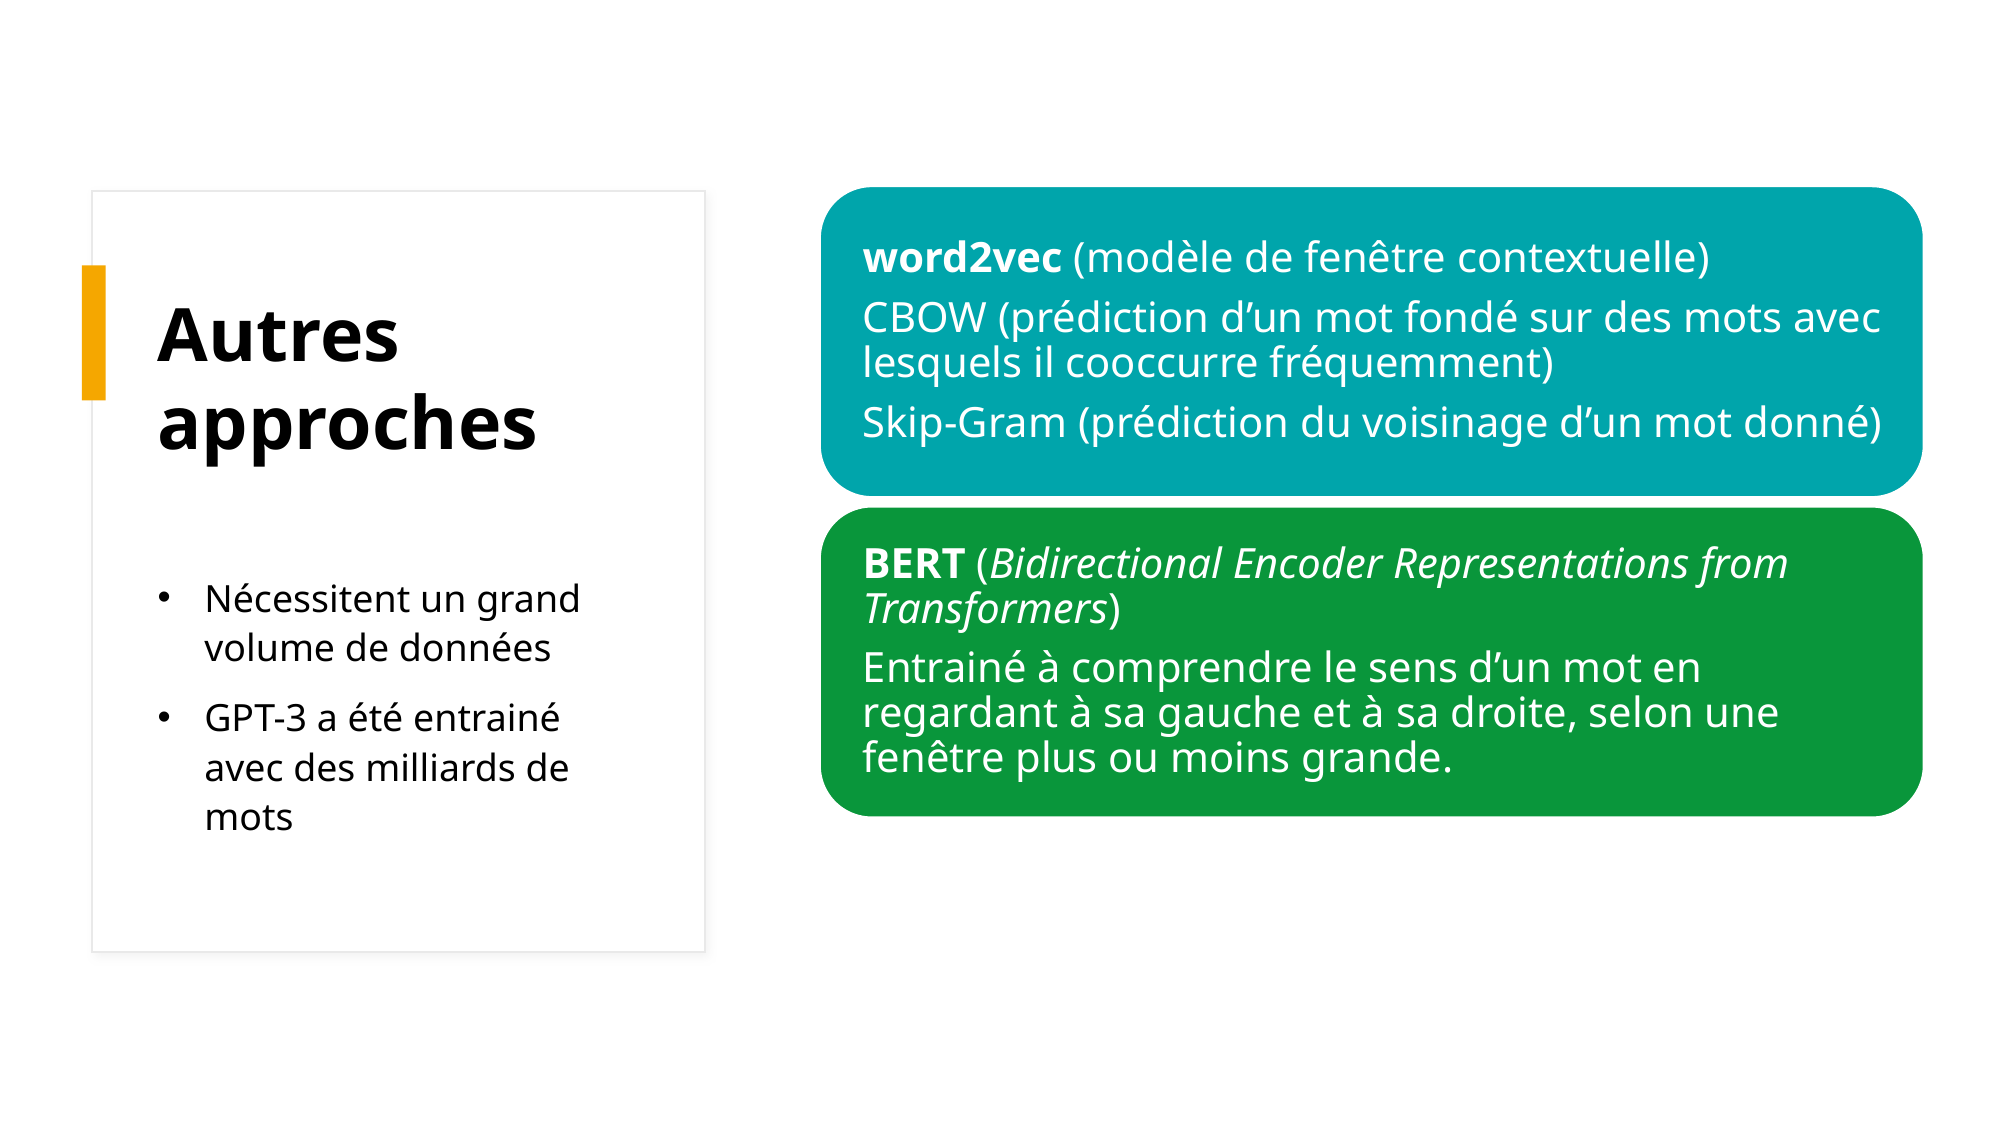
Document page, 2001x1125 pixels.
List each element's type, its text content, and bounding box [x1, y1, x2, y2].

title Autres approches [142, 280, 651, 561]
list Nécessitent un grand volume de données GPT-3 a été entrainé avec des milliards de mots [142, 562, 651, 902]
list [819, 165, 1924, 838]
